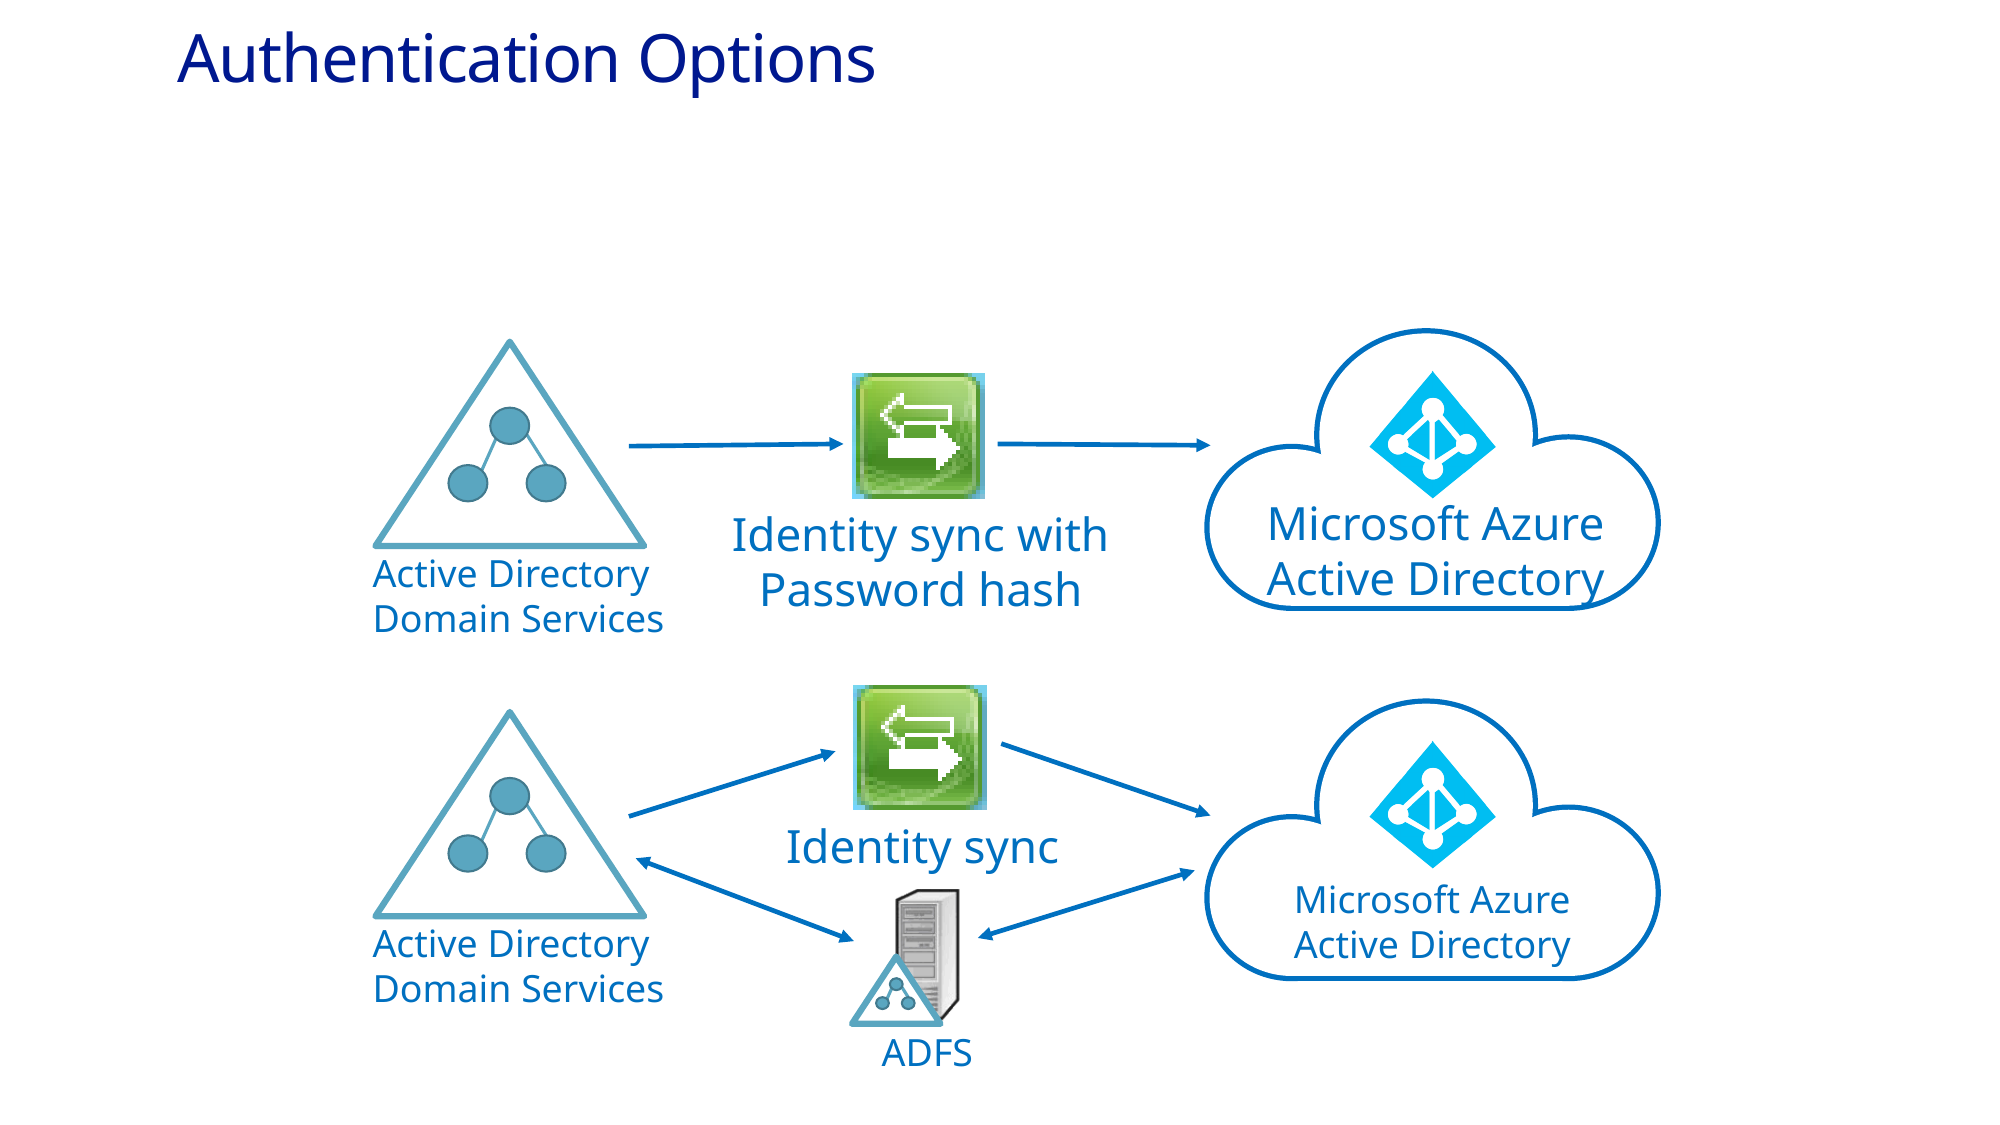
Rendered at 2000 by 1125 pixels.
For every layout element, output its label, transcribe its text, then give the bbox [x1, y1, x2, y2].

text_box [851, 888, 985, 1083]
picture [1389, 399, 1476, 479]
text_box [366, 711, 672, 1020]
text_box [628, 750, 769, 817]
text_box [774, 684, 1071, 881]
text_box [1075, 743, 1211, 816]
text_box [1210, 334, 1655, 605]
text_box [628, 443, 714, 447]
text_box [366, 341, 672, 649]
picture [1368, 370, 1497, 499]
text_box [719, 373, 1122, 626]
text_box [977, 870, 1195, 939]
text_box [635, 858, 855, 942]
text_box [1210, 704, 1655, 976]
title Authentication Options [124, 0, 2000, 106]
